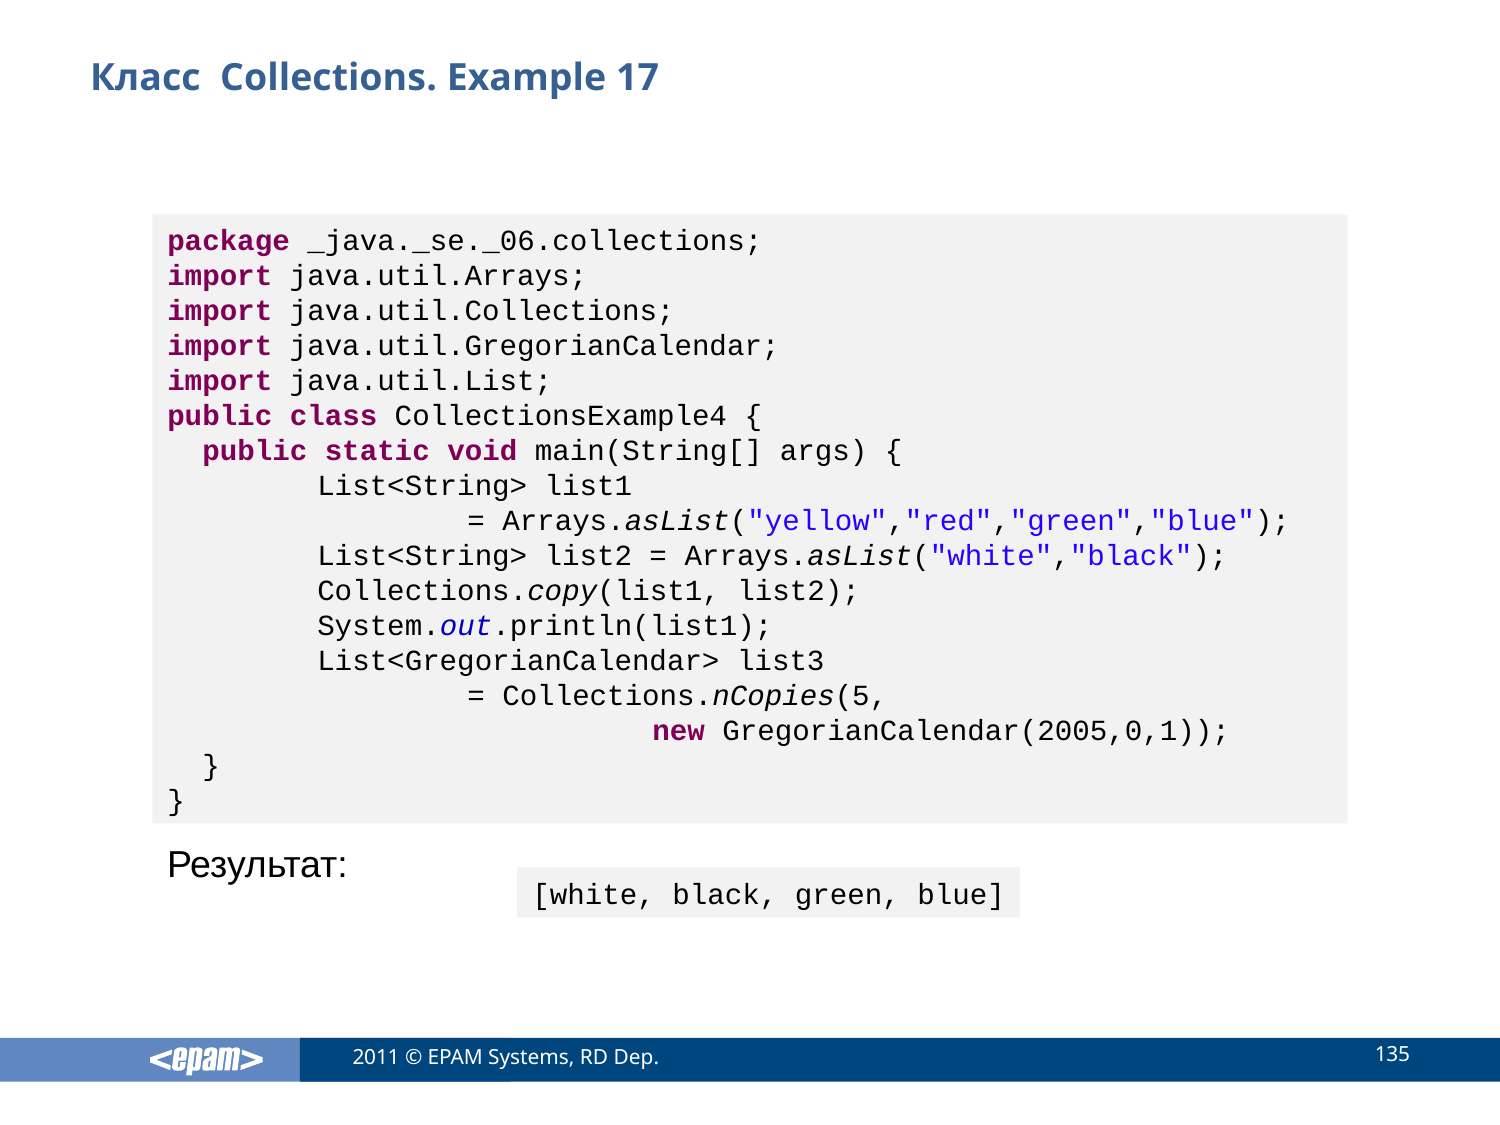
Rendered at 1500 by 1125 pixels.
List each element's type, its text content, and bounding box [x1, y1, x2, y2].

text_box Результат: [152, 832, 1353, 961]
title Класс Collections. Example 17 [75, 45, 1425, 163]
slide_number 135 [1262, 1025, 1425, 1085]
text_box package _java._se._06.collections; import java.util.Arrays; import java.util.Collections; import java.util.GregorianCalendar; import java.util.List; public class CollectionsExample4 { public static void main(String[] args) { List<String> list1 = Arrays.asList("yellow","red","green","blue"); List<String> list2 = Arrays.asList("white","black"); Collections.copy(list1, list2); System.out.println(list1); List<GregorianCalendar> list3 = Collections.nCopies(5, new GregorianCalendar(2005,0,1)); } } [152, 214, 1348, 824]
footer 2011 © EPAM Systems, RD Dep. [337, 1028, 738, 1088]
